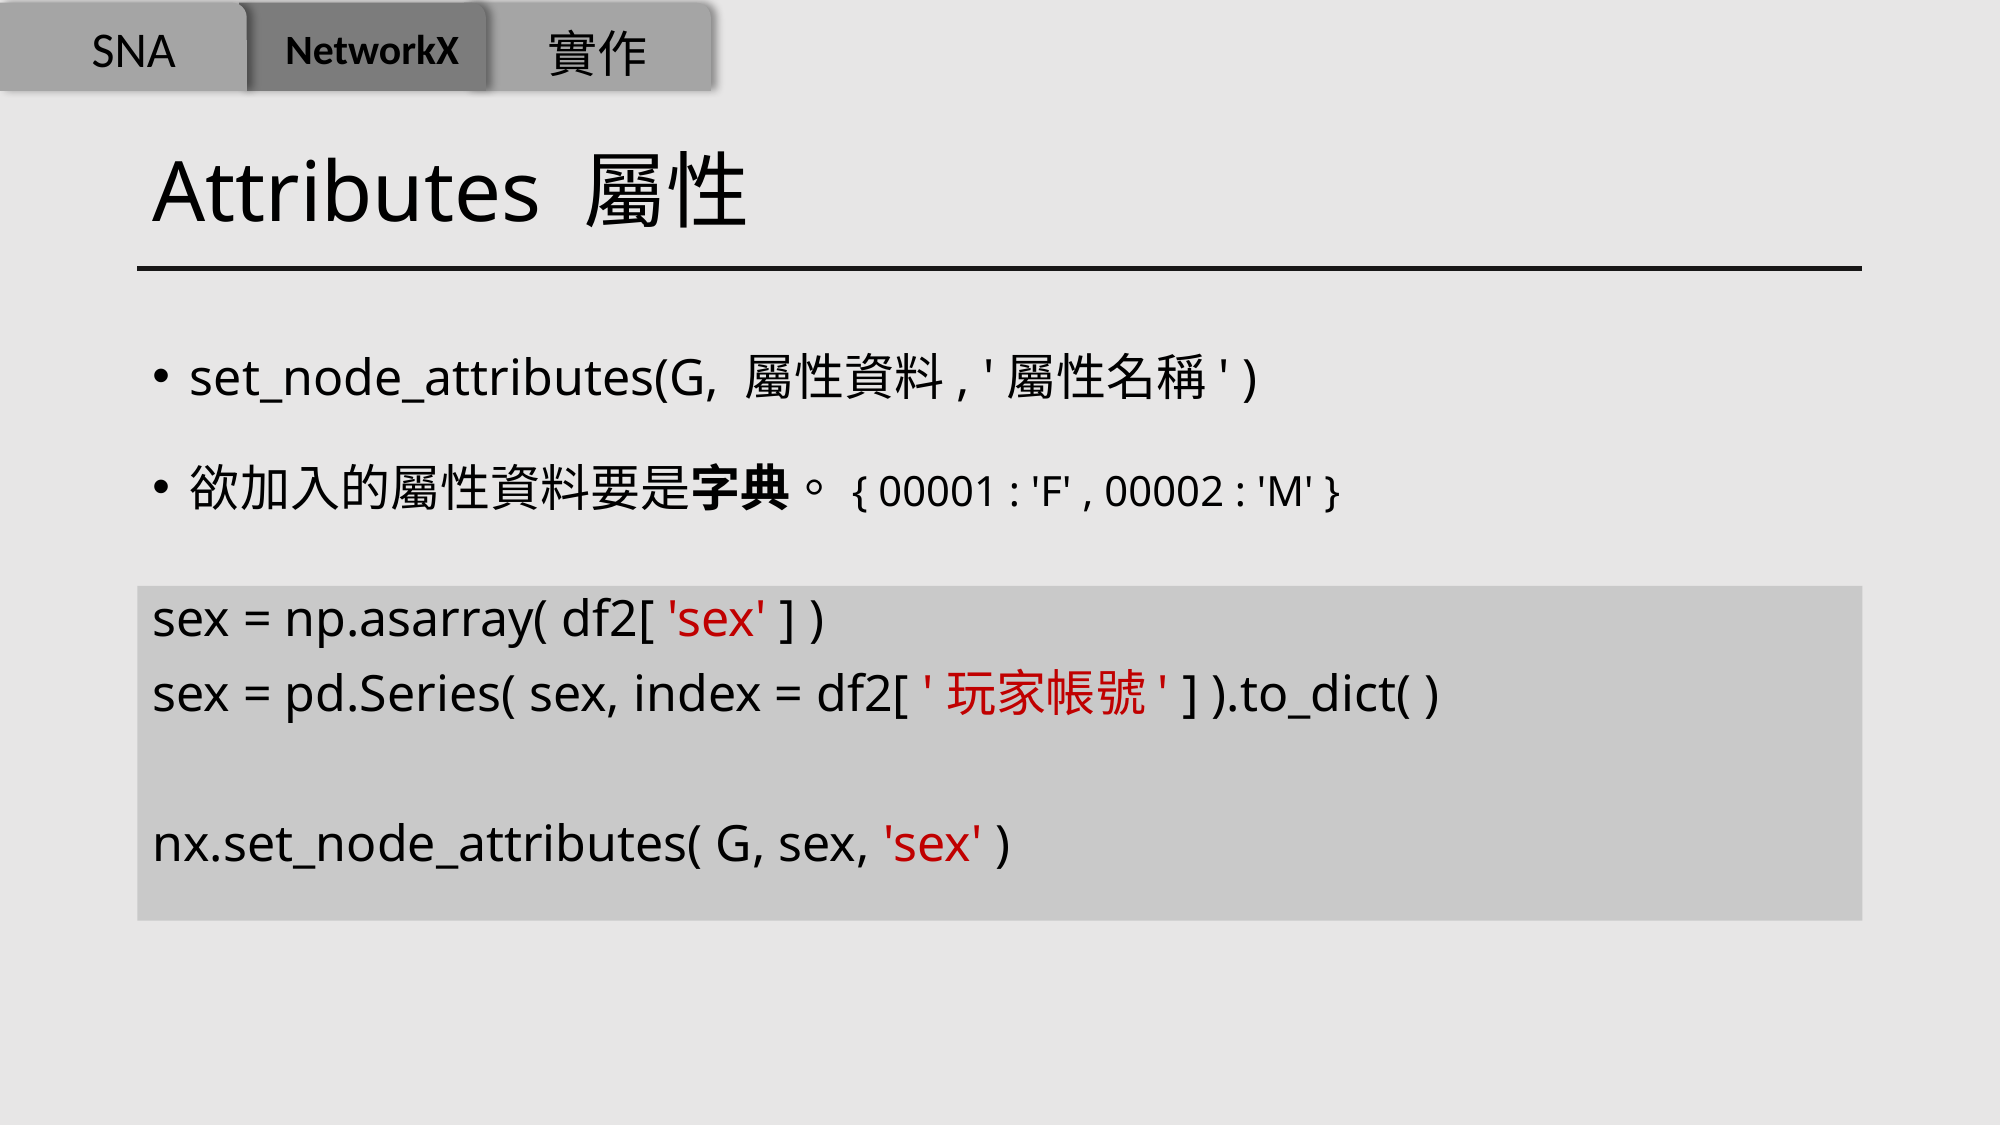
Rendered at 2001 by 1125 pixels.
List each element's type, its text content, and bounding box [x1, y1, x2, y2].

title Attributes 屬性 [137, 120, 1863, 269]
text_box 實作 [533, 15, 678, 90]
text_box NetworkX [270, 15, 516, 80]
text_box SNA [76, 10, 232, 85]
list sex = np.asarray( df2[ 'sex' ] ) sex = pd.Series( sex, index = df2[ '玩家帳號' ] ).to_dict( ) nx.set_node_attributes( G, sex, 'sex' ) [137, 585, 1863, 921]
text_box set_node_attributes(G, 屬性資料, '屬性名稱' ) 欲加入的屬性資料要是字典。{ 00001 : 'F' , 00002 : 'M' } [137, 308, 1863, 547]
